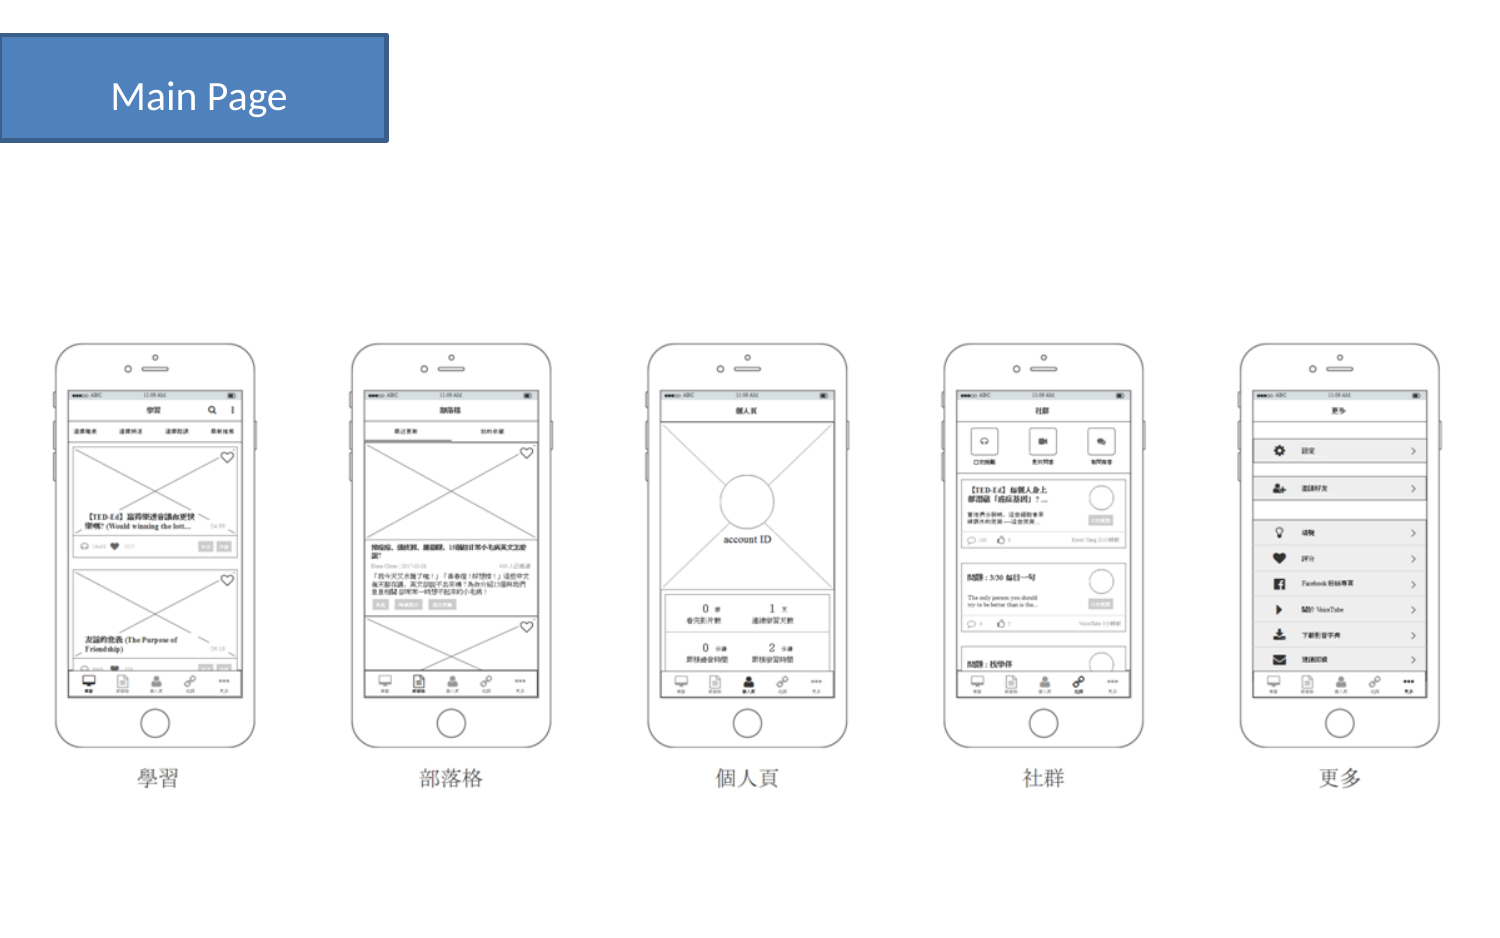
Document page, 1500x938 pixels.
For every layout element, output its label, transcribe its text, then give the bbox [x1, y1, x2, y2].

picture [23, 187, 1470, 837]
title Main Page [0, 46, 422, 141]
text_box [0, 33, 389, 46]
